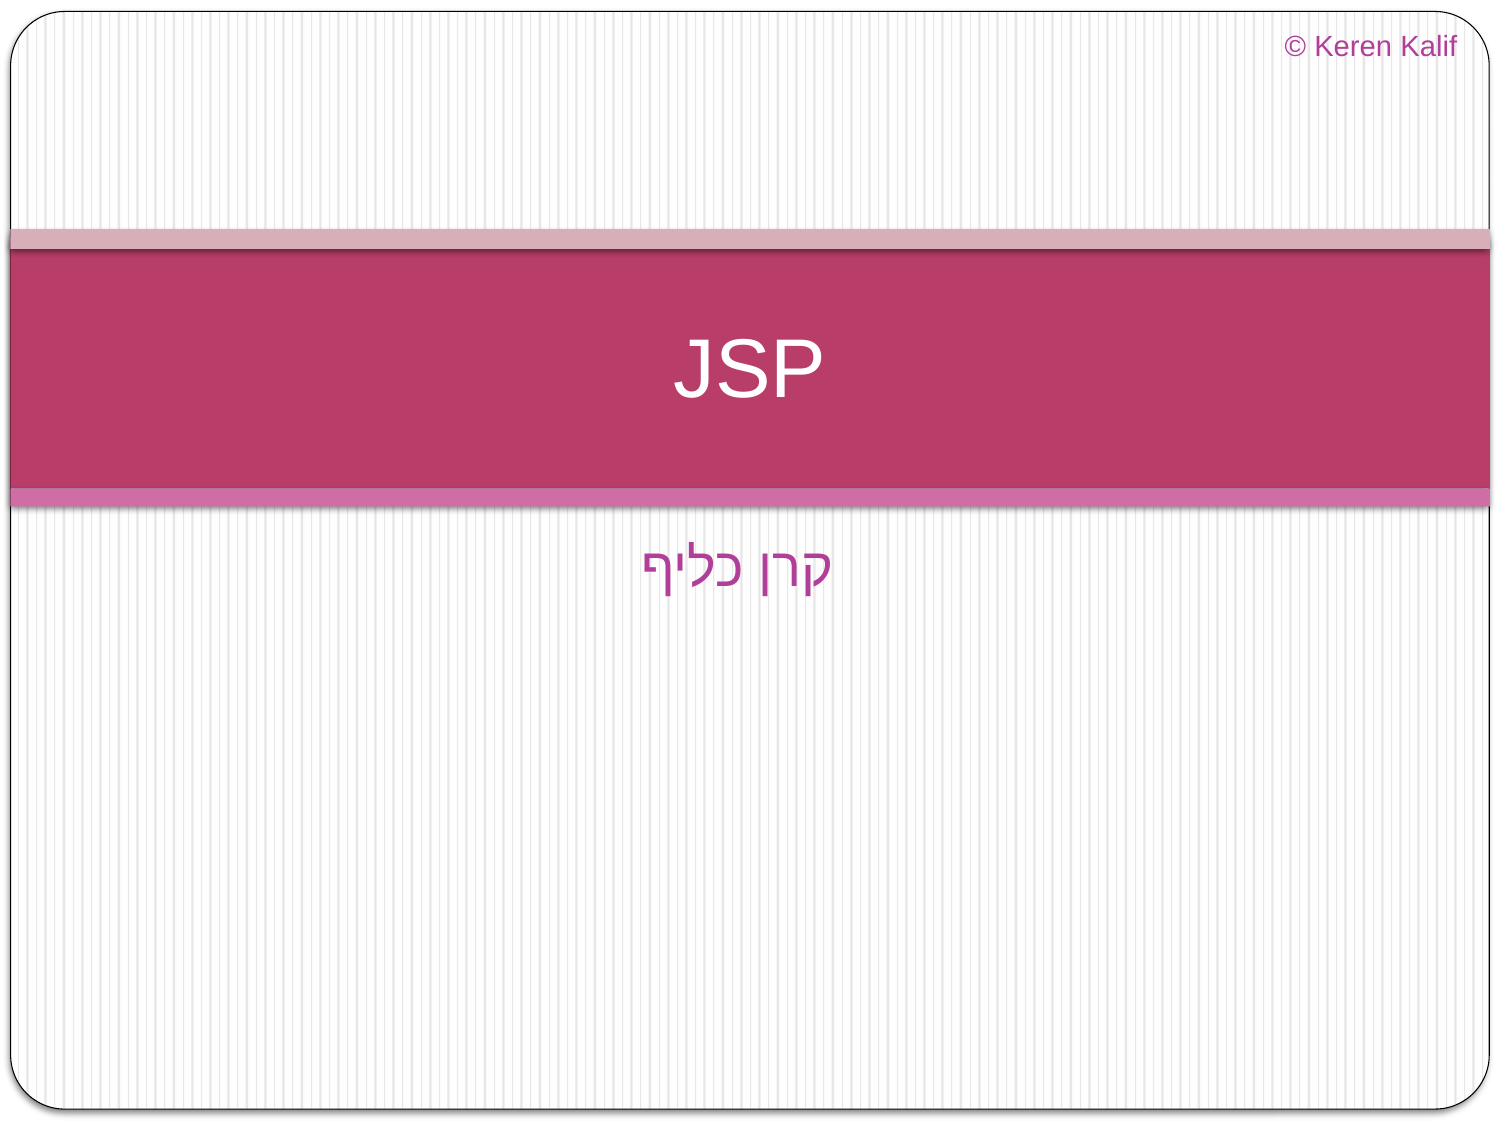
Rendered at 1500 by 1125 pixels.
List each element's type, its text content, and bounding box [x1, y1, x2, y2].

subtitle קרן כליף [212, 524, 1263, 788]
footer © Keren Kalif [1269, 7, 1500, 83]
title JSP [74, 246, 1426, 489]
